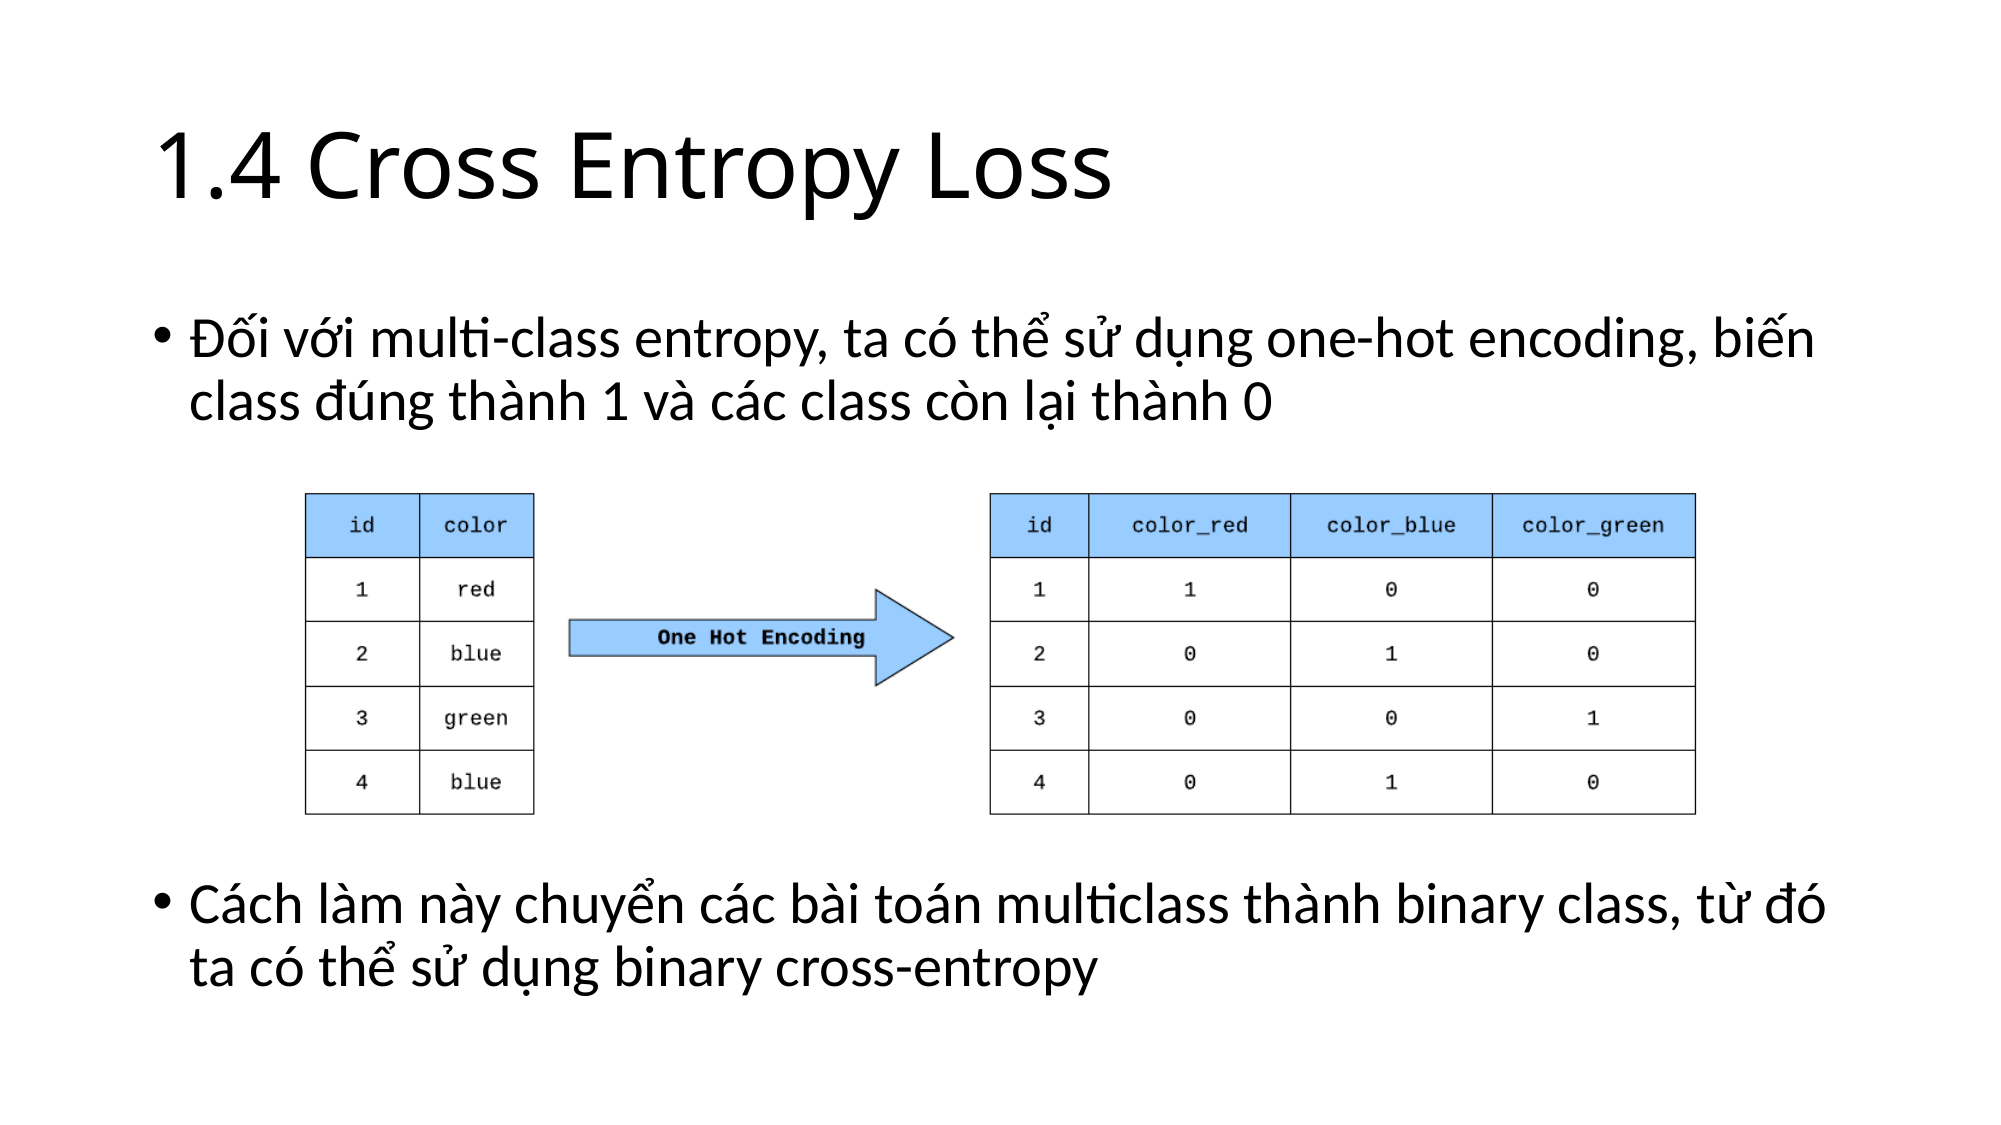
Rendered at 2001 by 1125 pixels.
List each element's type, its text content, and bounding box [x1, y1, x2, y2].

list Đối với multi-class entropy, ta có thể sử dụng one-hot encoding, biến class đúng thành 1 và các class còn lại thành 0 Cách làm này chuyển các bài toán multiclass thành binary class, từ đó ta có thể sử dụng binary cross-entropy [137, 299, 1863, 1066]
picture [257, 445, 1743, 863]
title 1.4 Cross Entropy Loss [137, 59, 1863, 278]
